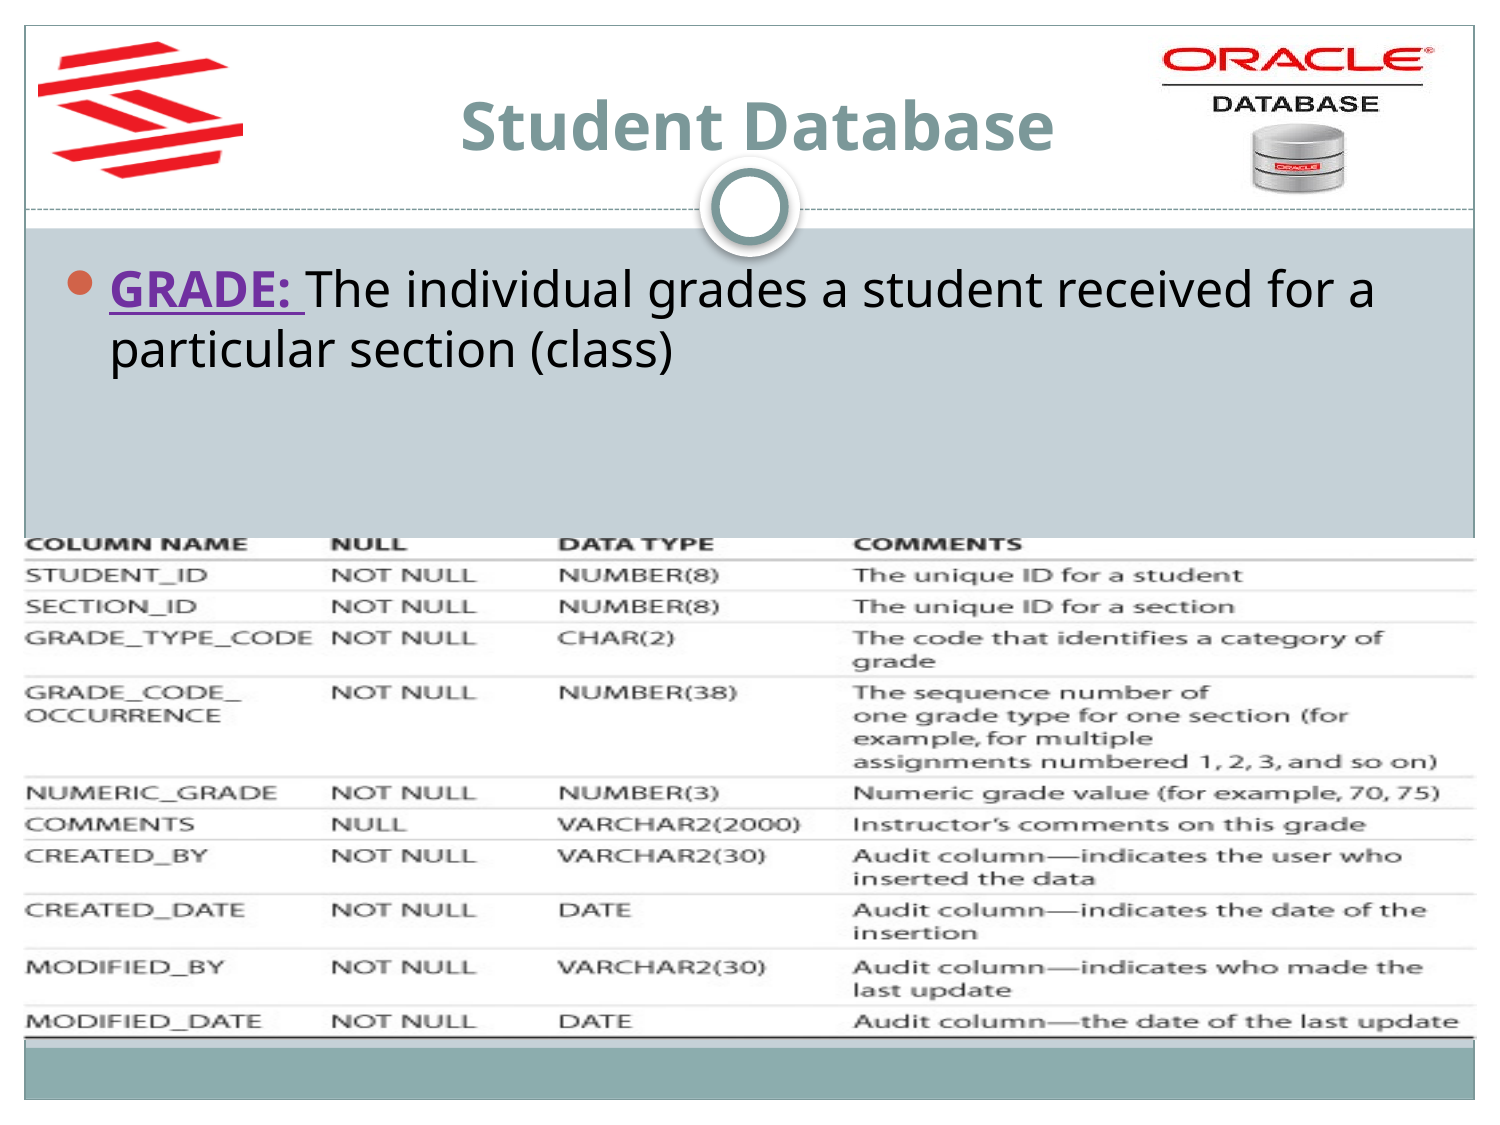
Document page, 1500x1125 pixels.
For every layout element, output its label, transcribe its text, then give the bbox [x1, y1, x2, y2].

picture [37, 40, 243, 185]
picture [1148, 34, 1453, 200]
list GRADE: The individual grades a student received for a particular section (class) [49, 250, 1445, 536]
title Student Database [248, 46, 1141, 172]
picture [23, 538, 1477, 1041]
